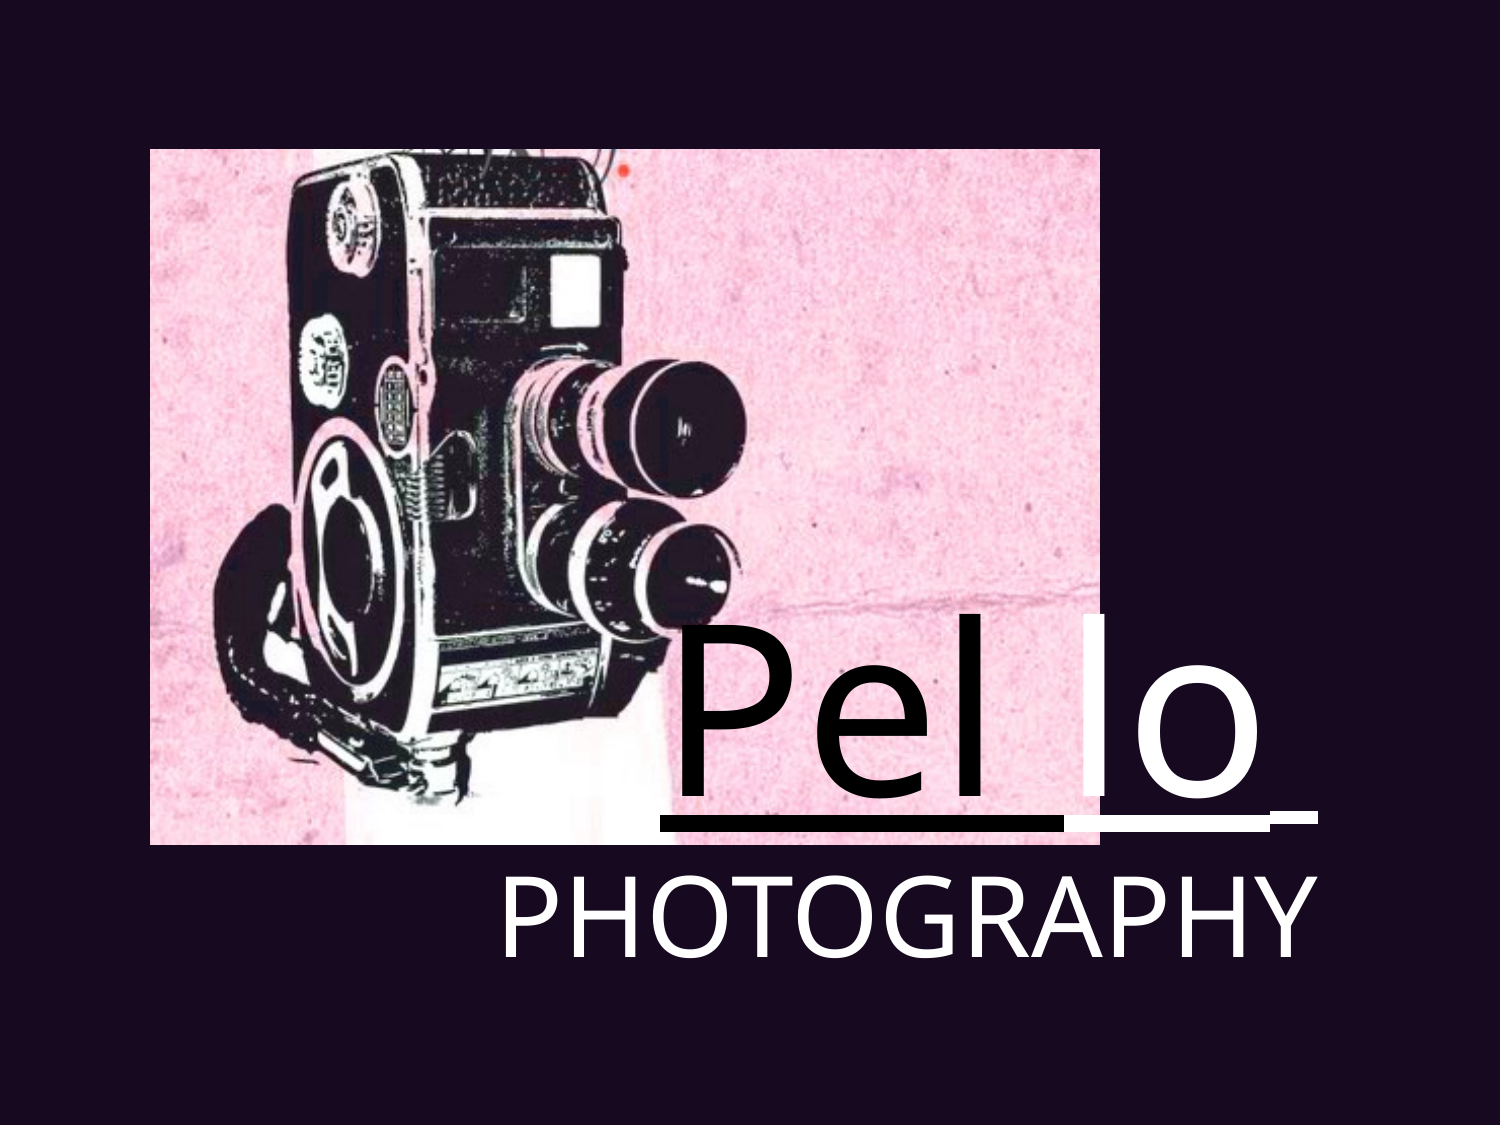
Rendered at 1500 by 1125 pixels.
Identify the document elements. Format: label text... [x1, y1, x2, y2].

picture [149, 149, 1100, 845]
text_box Pel lo PHOTOGRAPHY [362, 549, 1333, 988]
